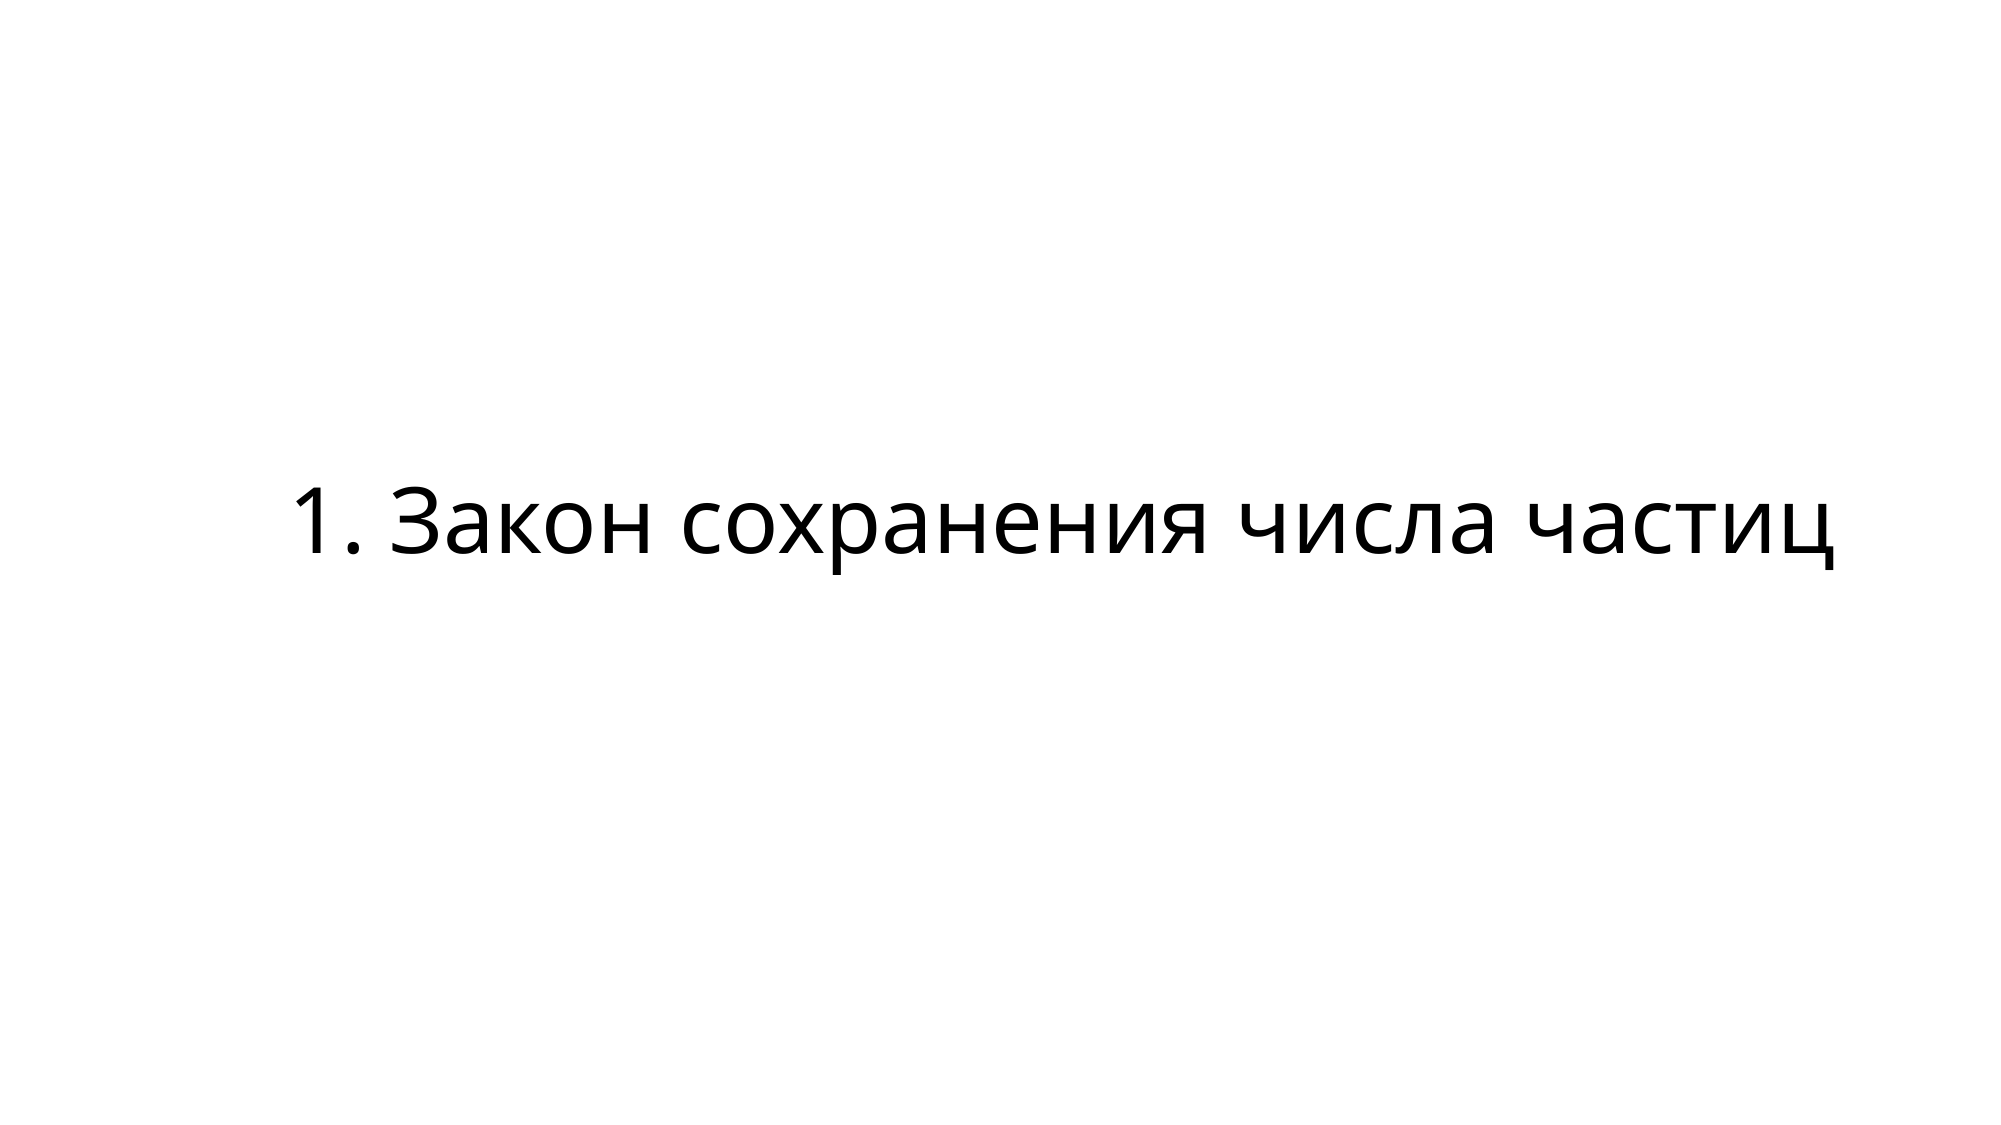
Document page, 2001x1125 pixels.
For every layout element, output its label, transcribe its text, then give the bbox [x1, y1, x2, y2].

title 1. Закон сохранения числа частиц [200, 415, 1926, 634]
